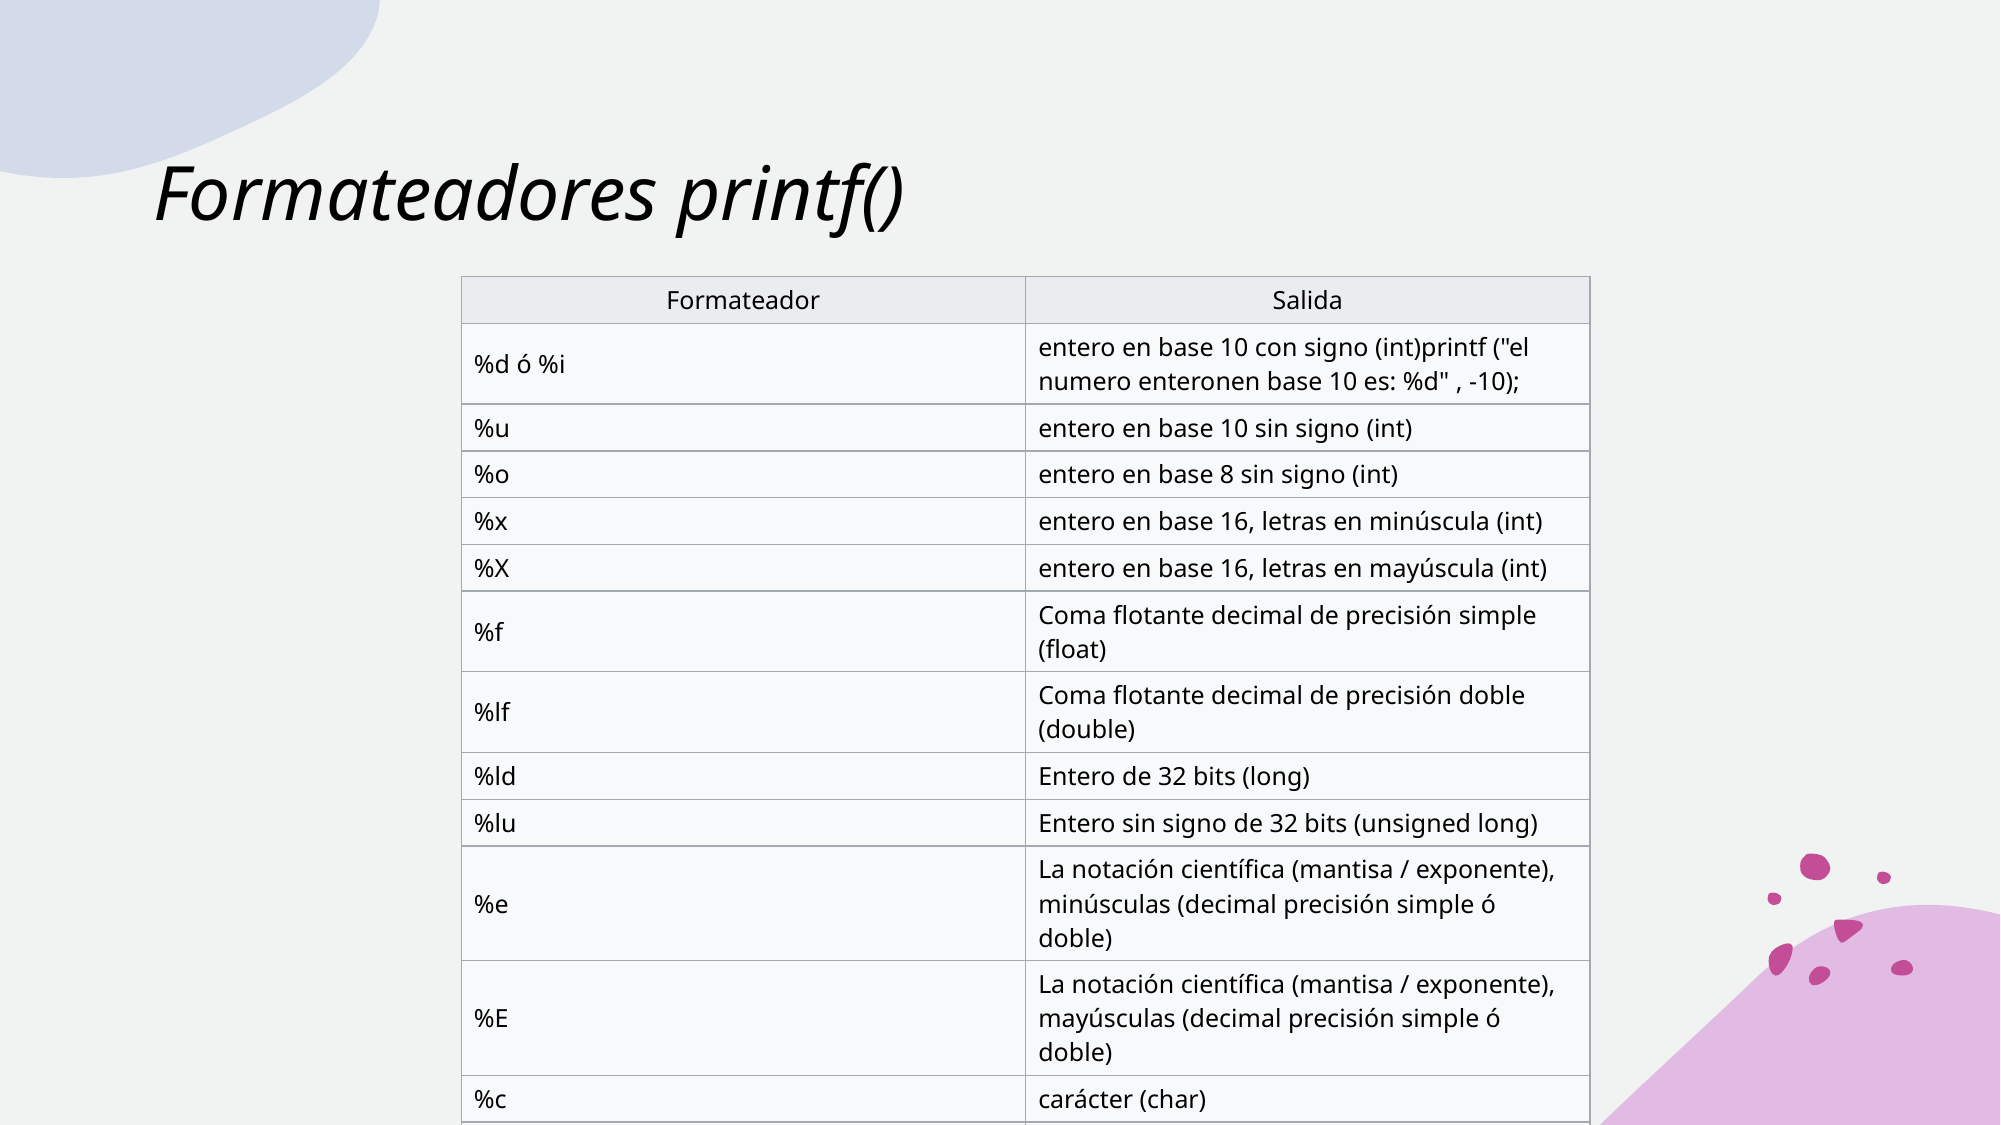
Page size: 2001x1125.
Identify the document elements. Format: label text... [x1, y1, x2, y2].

table_cell entero en base 16, letras en mayúscula (int) [1026, 545, 1589, 590]
table_cell %d ó %i [462, 324, 1025, 403]
table_cell Coma flotante decimal de precisión simple (float) [1026, 592, 1589, 671]
table_cell %x [462, 498, 1025, 544]
table_cell Coma flotante decimal de precisión doble (double) [1026, 672, 1589, 752]
table_cell %X [462, 545, 1025, 590]
table_cell La notación científica (mantisa / exponente), mayúsculas (decimal precisión simple ó doble) [1026, 961, 1589, 1075]
table_cell %u [462, 405, 1025, 450]
table_cell entero en base 10 sin signo (int) [1026, 405, 1589, 450]
table_cell %ld [462, 753, 1025, 799]
table_header Formateador [462, 277, 1025, 323]
table_cell entero en base 8 sin signo (int) [1026, 452, 1589, 497]
table_cell La notación científica (mantisa / exponente), minúsculas (decimal precisión simple ó doble) [1026, 847, 1589, 960]
table_cell %f [462, 592, 1025, 671]
table_header Salida [1026, 277, 1589, 323]
table_cell entero en base 16, letras en minúscula (int) [1026, 498, 1589, 544]
table_cell carácter (char) [1026, 1076, 1589, 1121]
title Formateadores printf() [133, 25, 1917, 246]
table_cell entero en base 10 con signo (int)printf ("el numero enteronen base 10 es: %d" , -10); [1026, 324, 1589, 403]
table_cell Entero sin signo de 32 bits (unsigned long) [1026, 800, 1589, 845]
table_cell %o [462, 452, 1025, 497]
table_cell %E [462, 961, 1025, 1075]
table_cell Entero de 32 bits (long) [1026, 753, 1589, 799]
table_cell %lu [462, 800, 1025, 845]
table_cell %e [462, 847, 1025, 960]
table_cell %c [462, 1076, 1025, 1121]
table_cell %lf [462, 672, 1025, 752]
